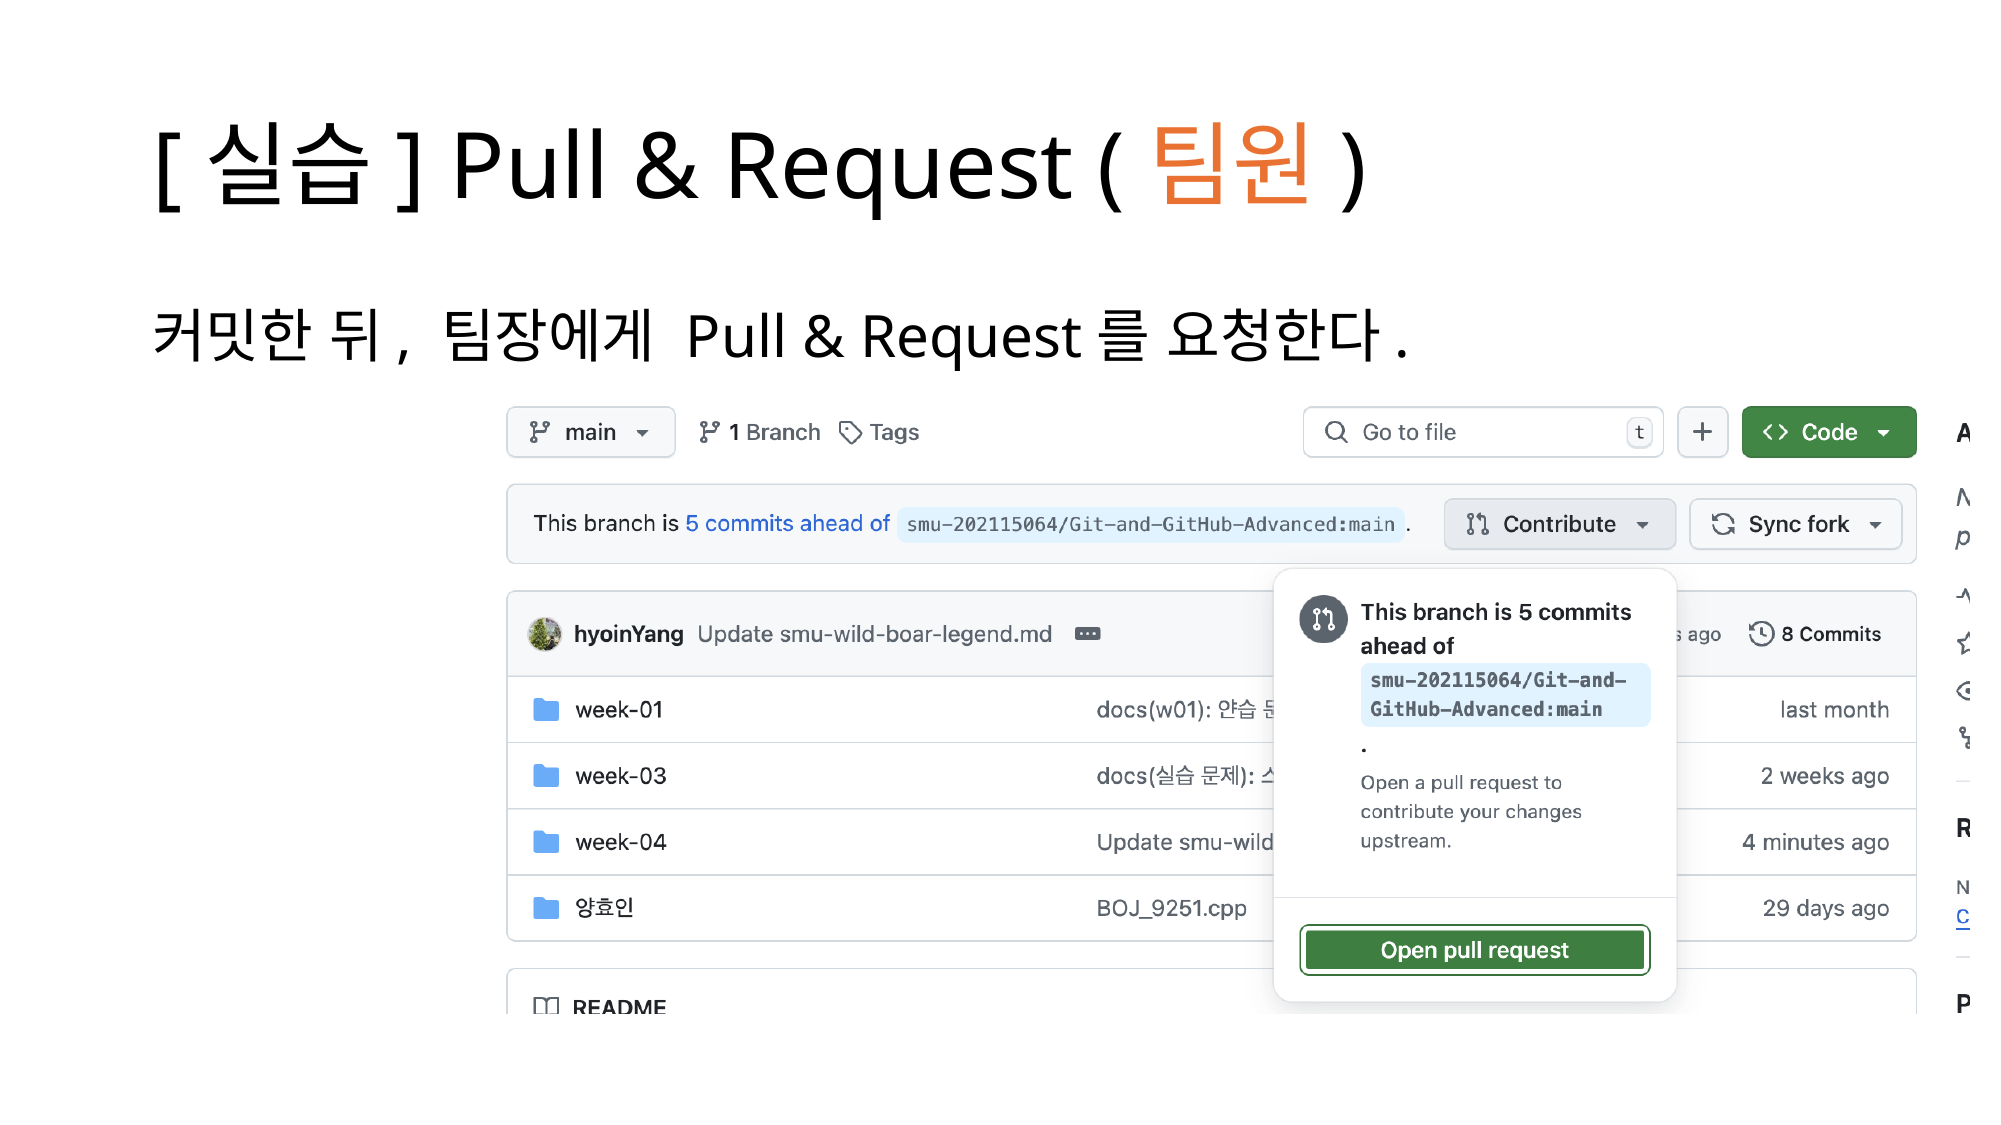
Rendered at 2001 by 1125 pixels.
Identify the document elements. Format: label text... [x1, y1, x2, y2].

picture [480, 388, 1970, 1014]
list 커밋한 뒤, 팀장에게 Pull & Request를 요청한다. [137, 299, 1863, 1014]
title [실습] Pull & Request (팀원) [137, 59, 1863, 278]
